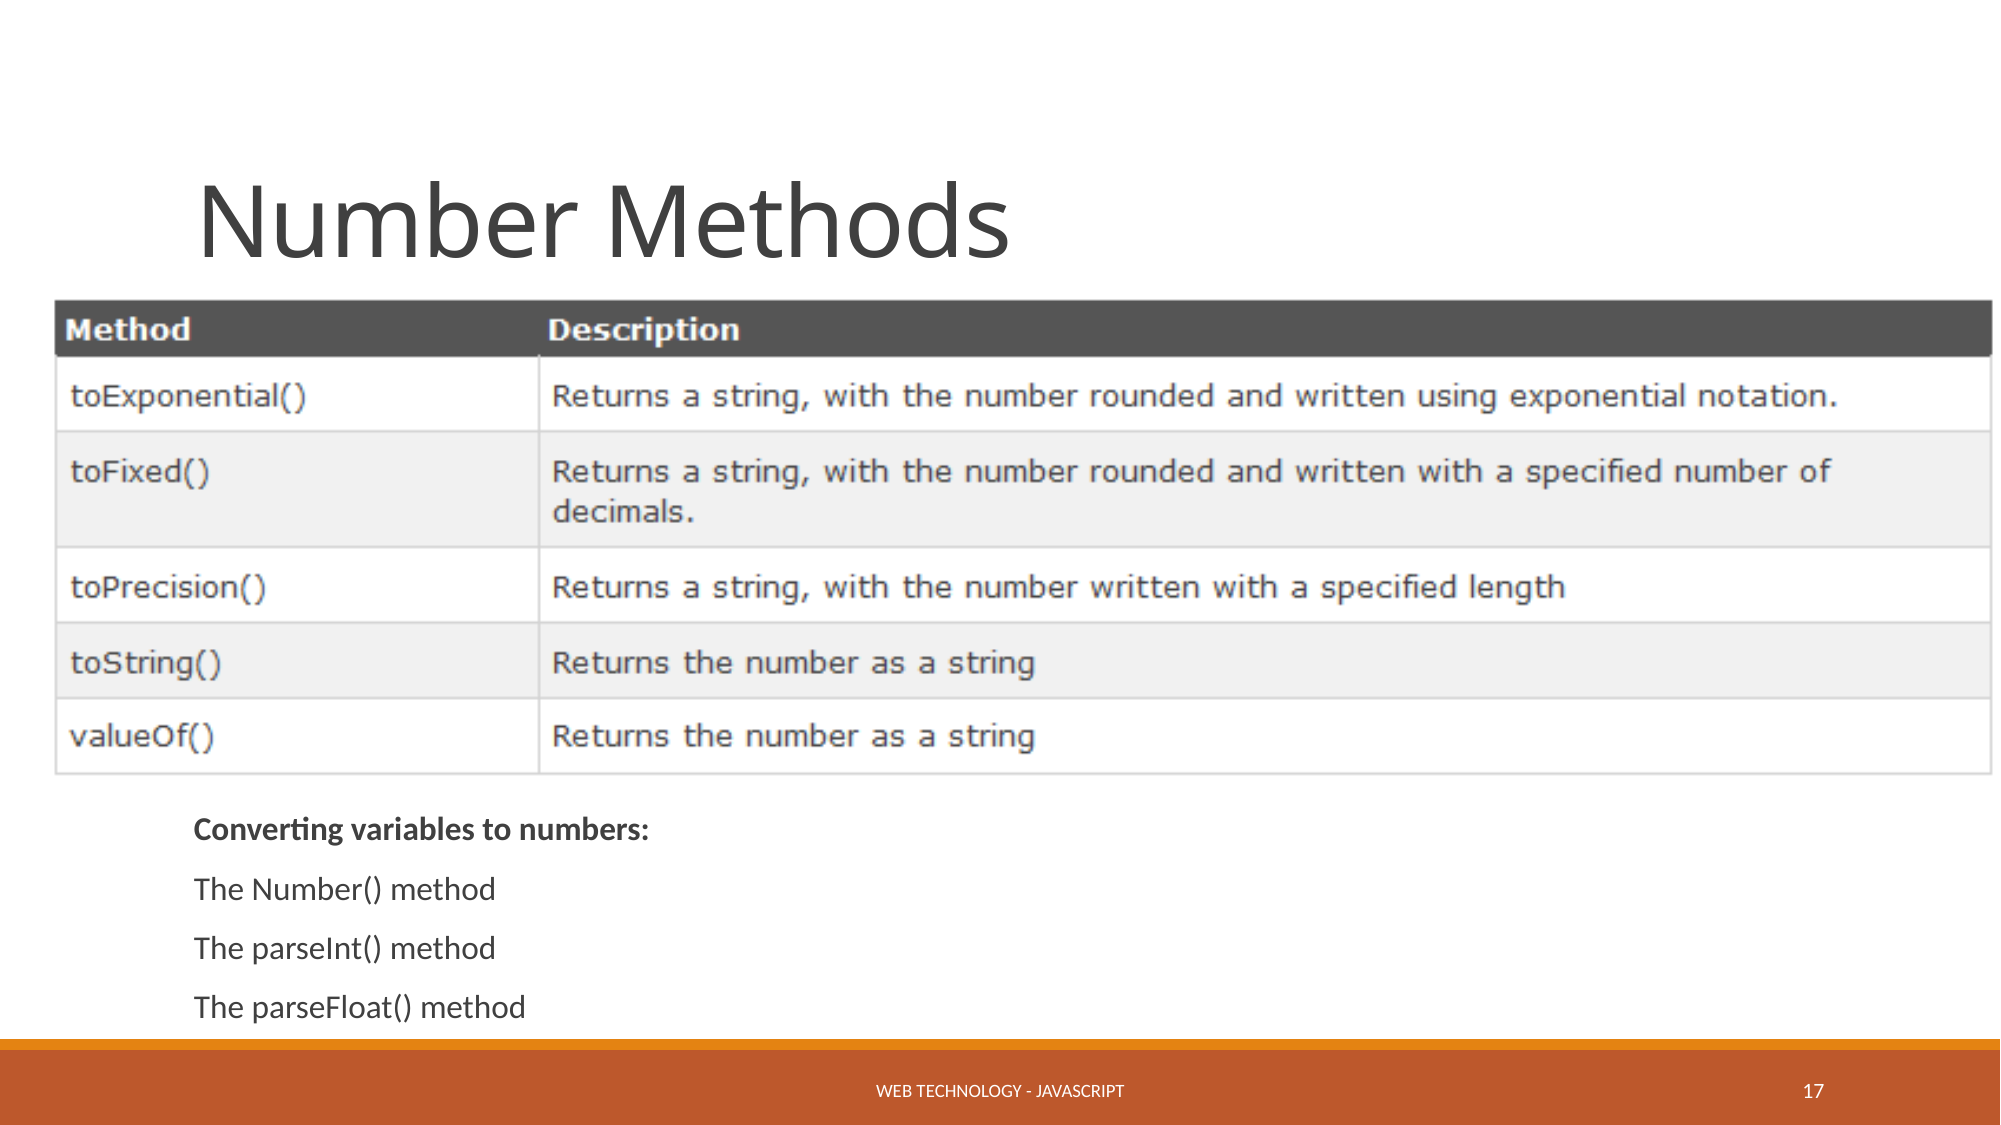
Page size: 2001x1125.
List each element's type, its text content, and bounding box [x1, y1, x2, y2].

slide_number 17 [1624, 1059, 1840, 1120]
list Converting variables to numbers: The Number() method The parseInt() method The parseFloat() method [180, 804, 1830, 1034]
picture [46, 282, 2000, 786]
footer Web Technology - JavaScript [604, 1059, 1396, 1120]
title Number Methods [180, 47, 1830, 278]
